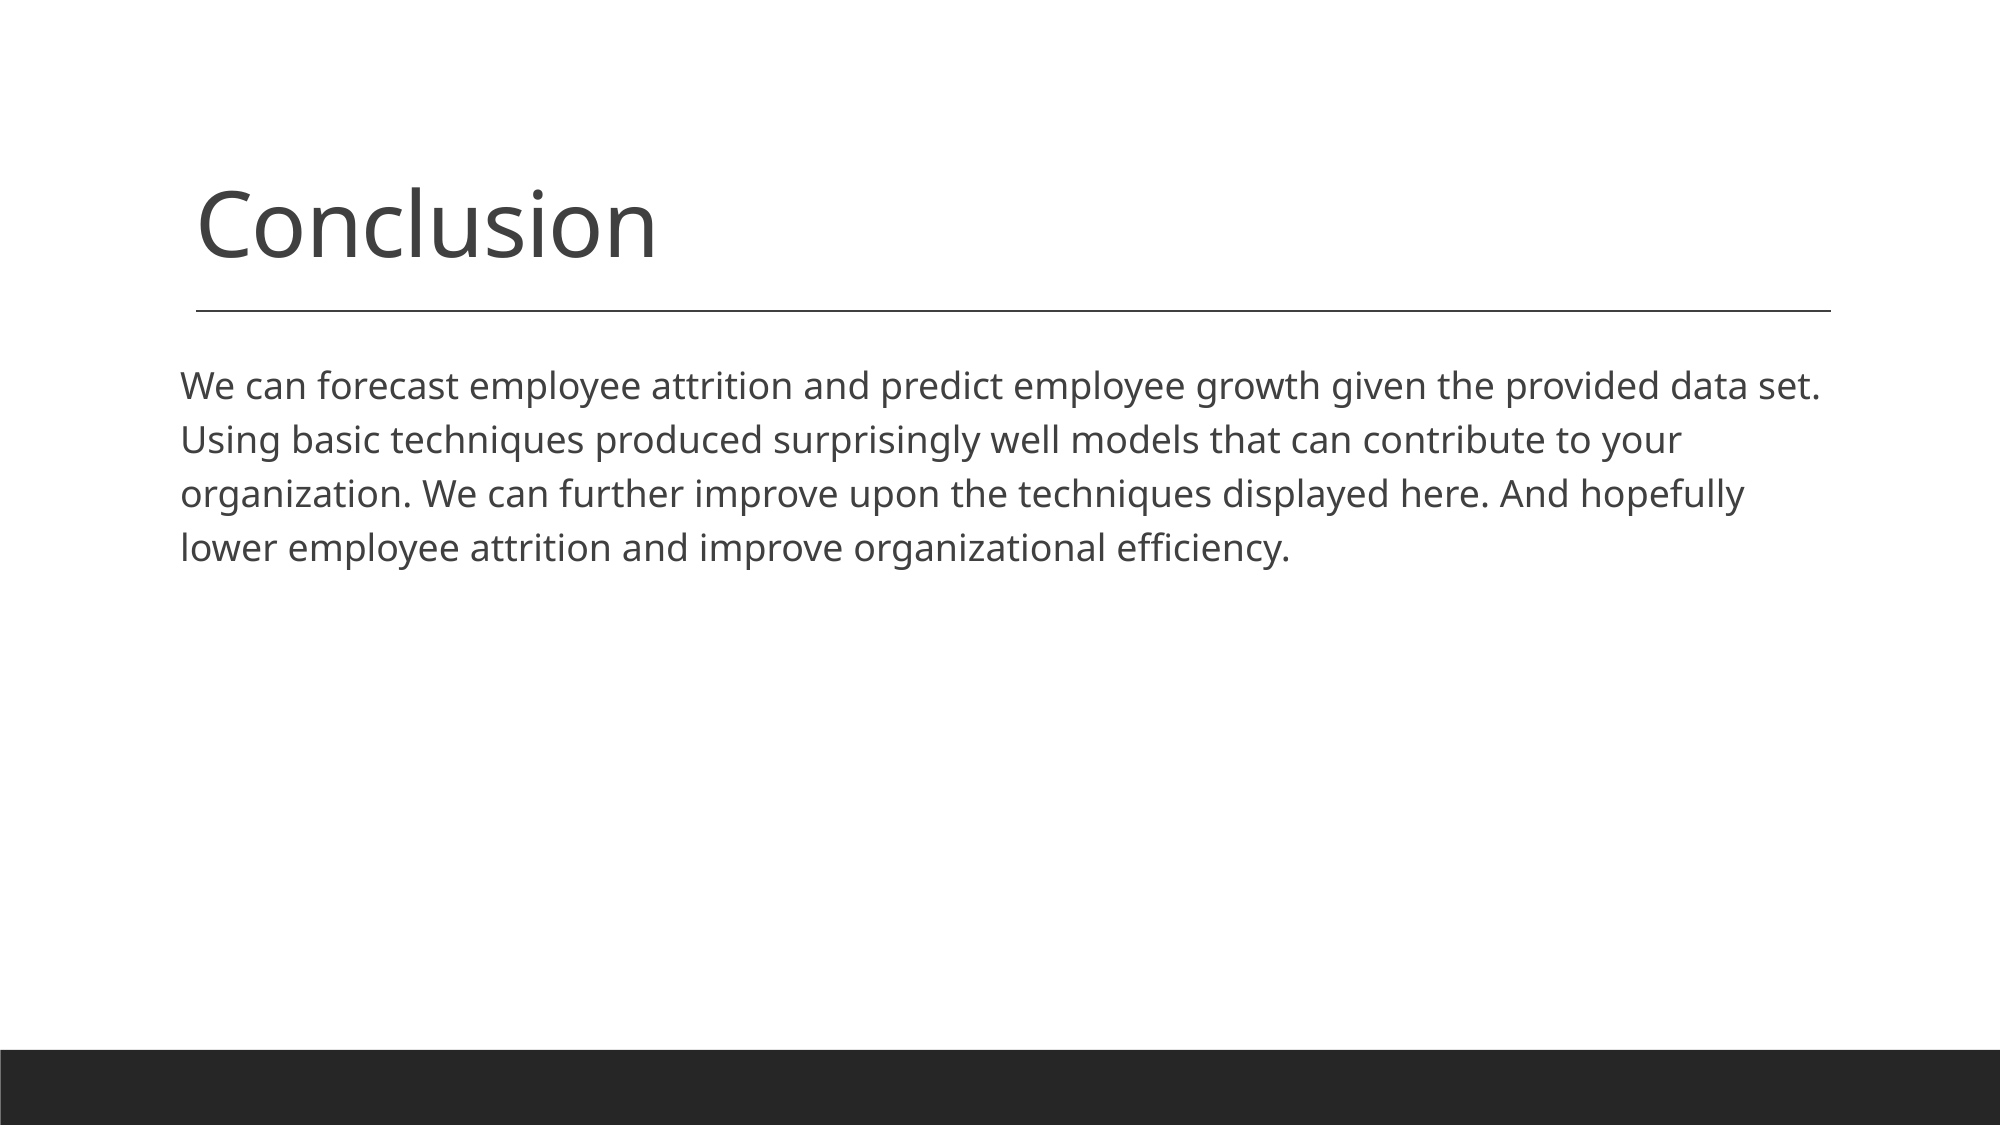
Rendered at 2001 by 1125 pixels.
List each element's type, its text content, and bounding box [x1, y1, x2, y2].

title Conclusion [180, 47, 1830, 285]
list We can forecast employee attrition and predict employee growth given the provided data set. Using basic techniques produced surprisingly well models that can contribute to your organization. We can further improve upon the techniques displayed here. And hopefully lower employee attrition and improve organizational efficiency. [180, 345, 1830, 963]
